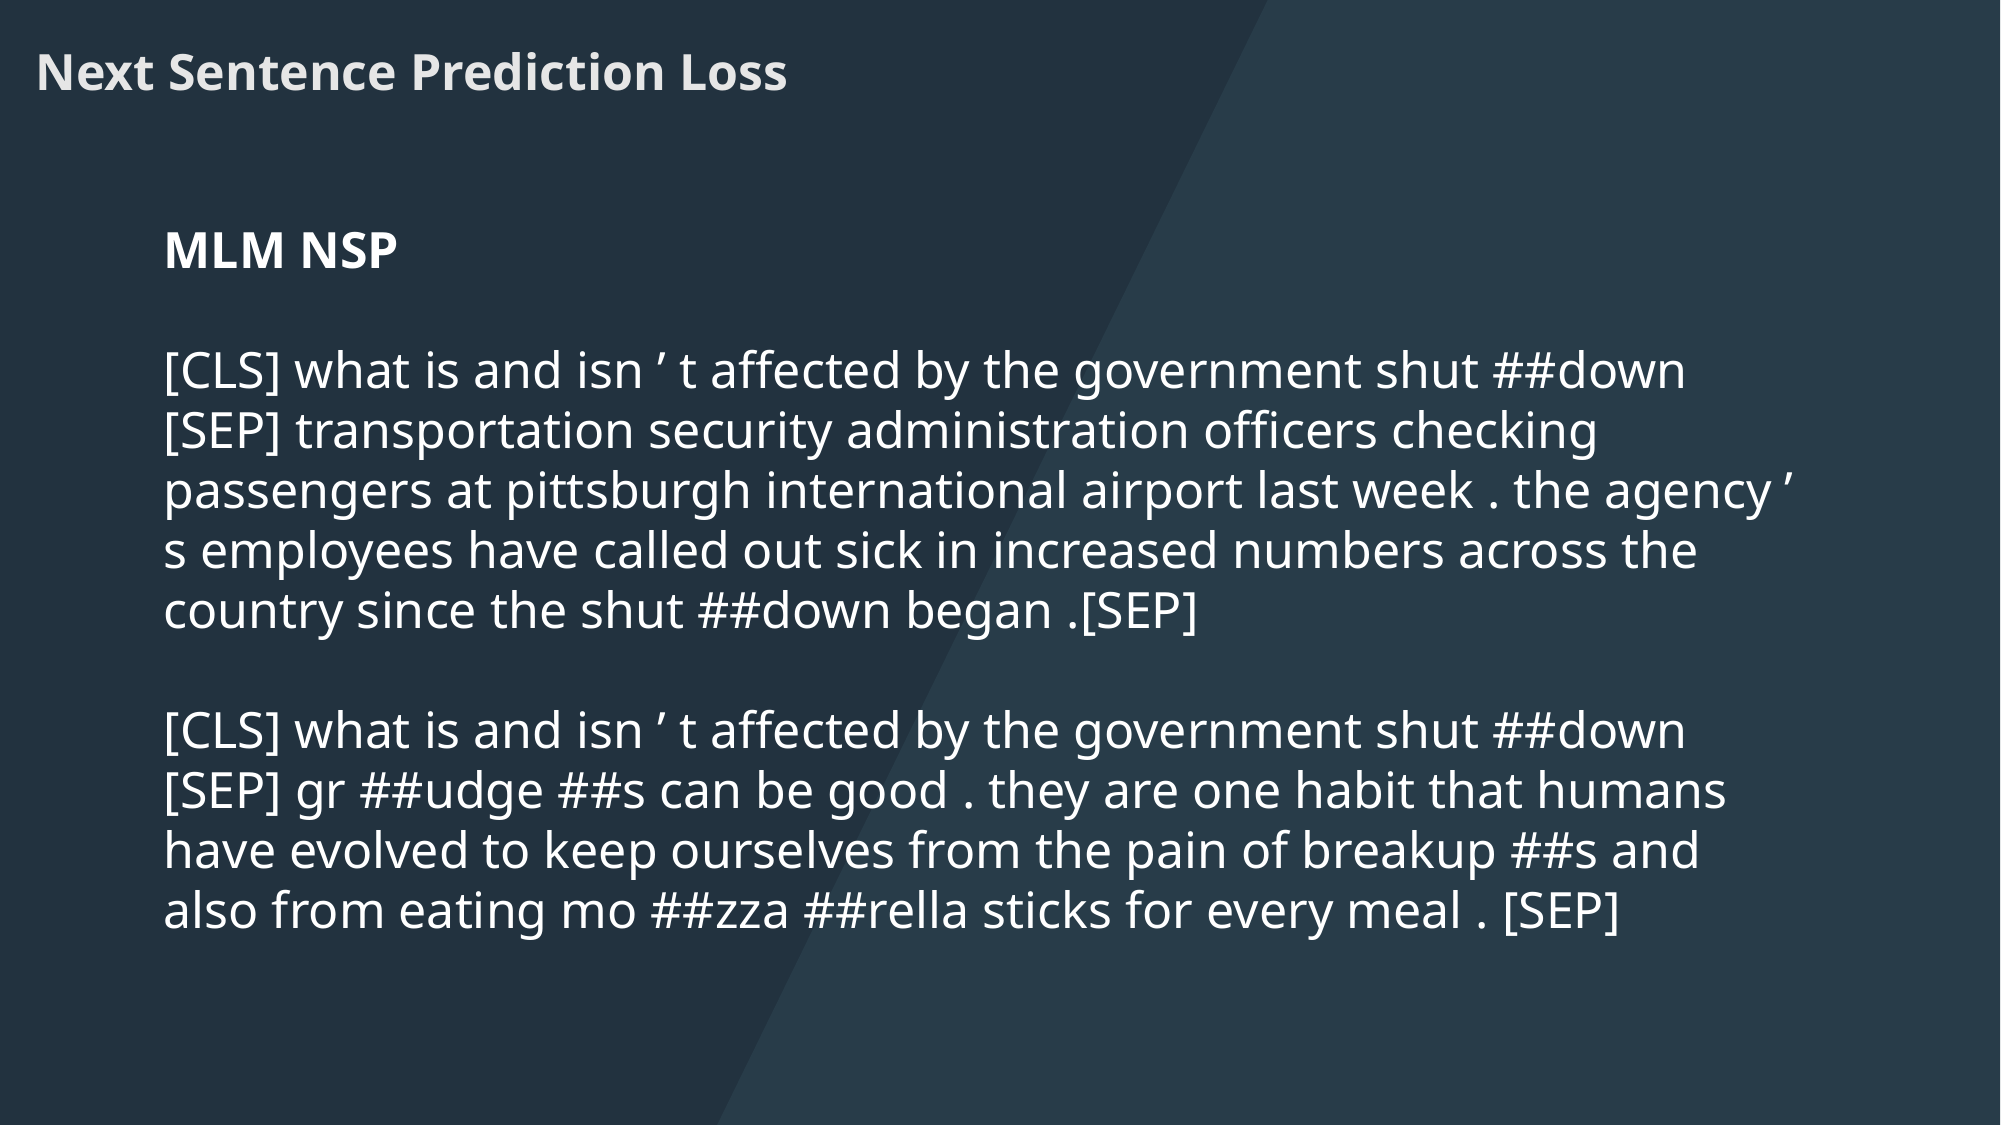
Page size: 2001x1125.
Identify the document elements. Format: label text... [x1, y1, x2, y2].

text_box MLM NSP [CLS] what is and isn ’ t affected by the government shut ##down [SEP] transportation security administration officers checking passengers at pittsburgh international airport last week . the agency ’ s employees have called out sick in increased numbers across the country since the shut ##down began .[SEP] [CLS] what is and isn ’ t affected by the government shut ##down [SEP] gr ##udge ##s can be good . they are one habit that humans have evolved to keep ourselves from the pain of breakup ##s and also from eating mo ##zza ##rella sticks for every meal . [SEP] [148, 211, 1820, 947]
text_box Next Sentence Prediction Loss [20, 33, 804, 108]
